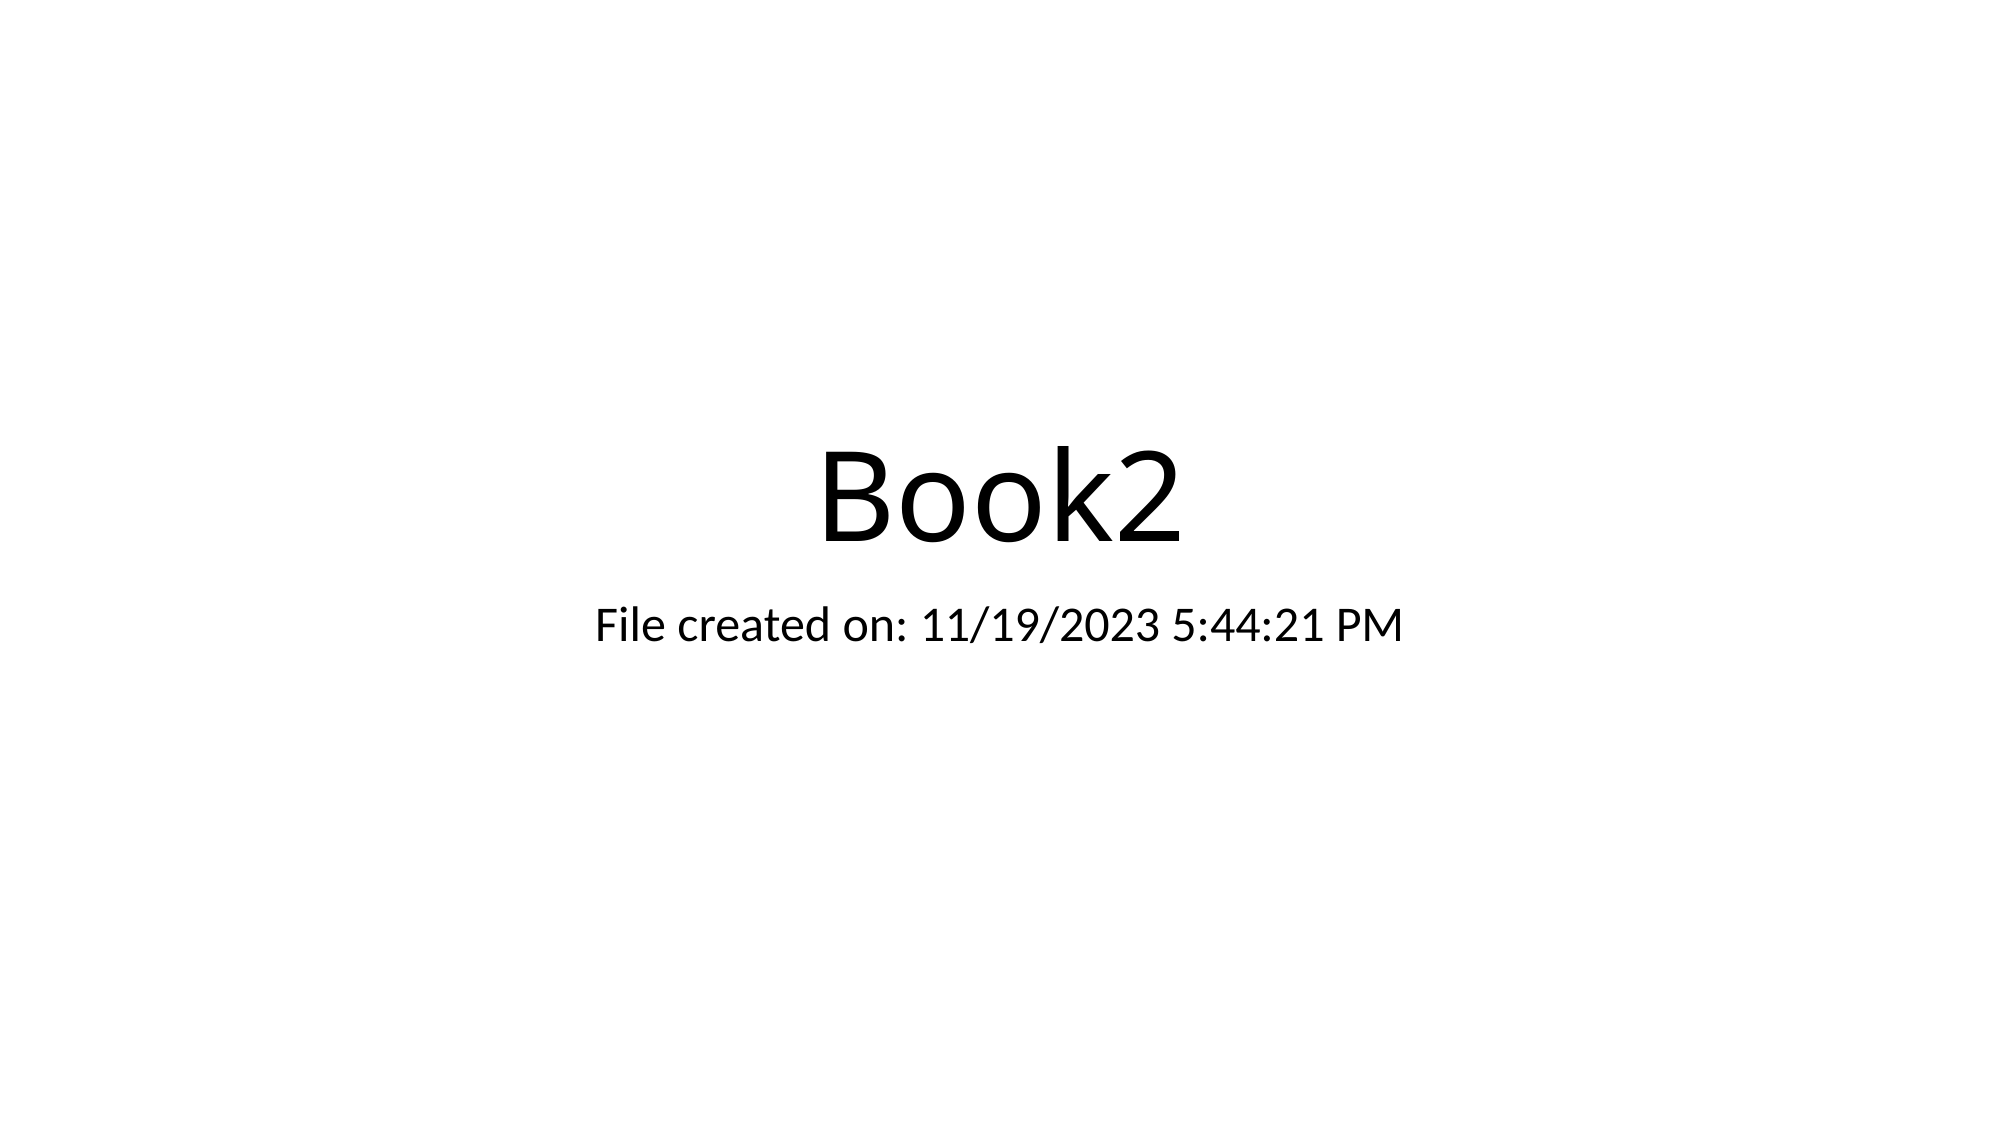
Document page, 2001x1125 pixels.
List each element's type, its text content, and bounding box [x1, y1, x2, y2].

subtitle File created on: 11/19/2023 5:44:21 PM [249, 590, 1750, 863]
title Book2 [249, 184, 1750, 576]
